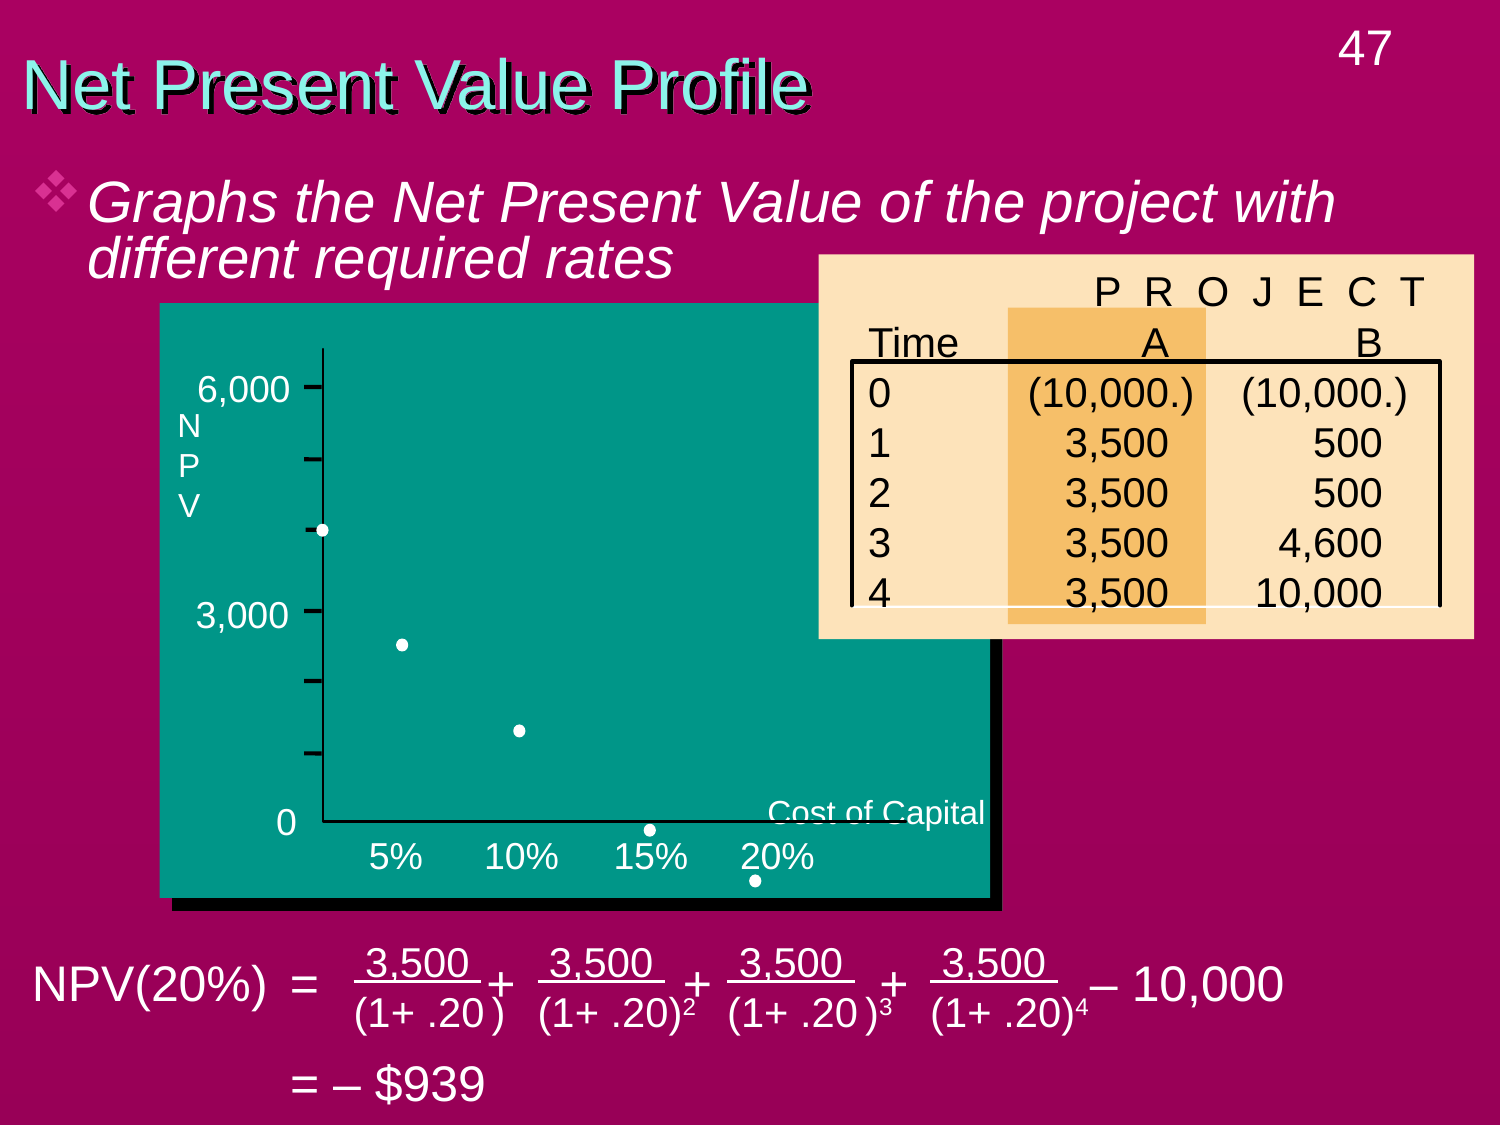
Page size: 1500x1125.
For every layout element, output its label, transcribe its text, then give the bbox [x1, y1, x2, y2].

text_box 3,500 (1+ .20)4 [915, 928, 1105, 1044]
text_box 3,500 (1+ .20)2 [522, 928, 712, 1044]
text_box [158, 303, 1007, 898]
text_box = – $939 [274, 1043, 502, 1120]
text_box NPV(20%) = + + + – 10,000 [908, 943, 915, 1028]
text_box 3,500 (1+ .20 ) [338, 928, 521, 1051]
text_box NPV(20%) = + + + – 10,000 [16, 943, 338, 1028]
text_box NPV(20%) = + + + – 10,000 [1105, 943, 1303, 1028]
title Net Present Value Profile [6, 12, 1272, 150]
list Graphs the Net Present Value of the project with different required rates [14, 169, 1425, 513]
text_box 3,500 (1+ .20 )3 [712, 928, 908, 1051]
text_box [818, 254, 1475, 640]
